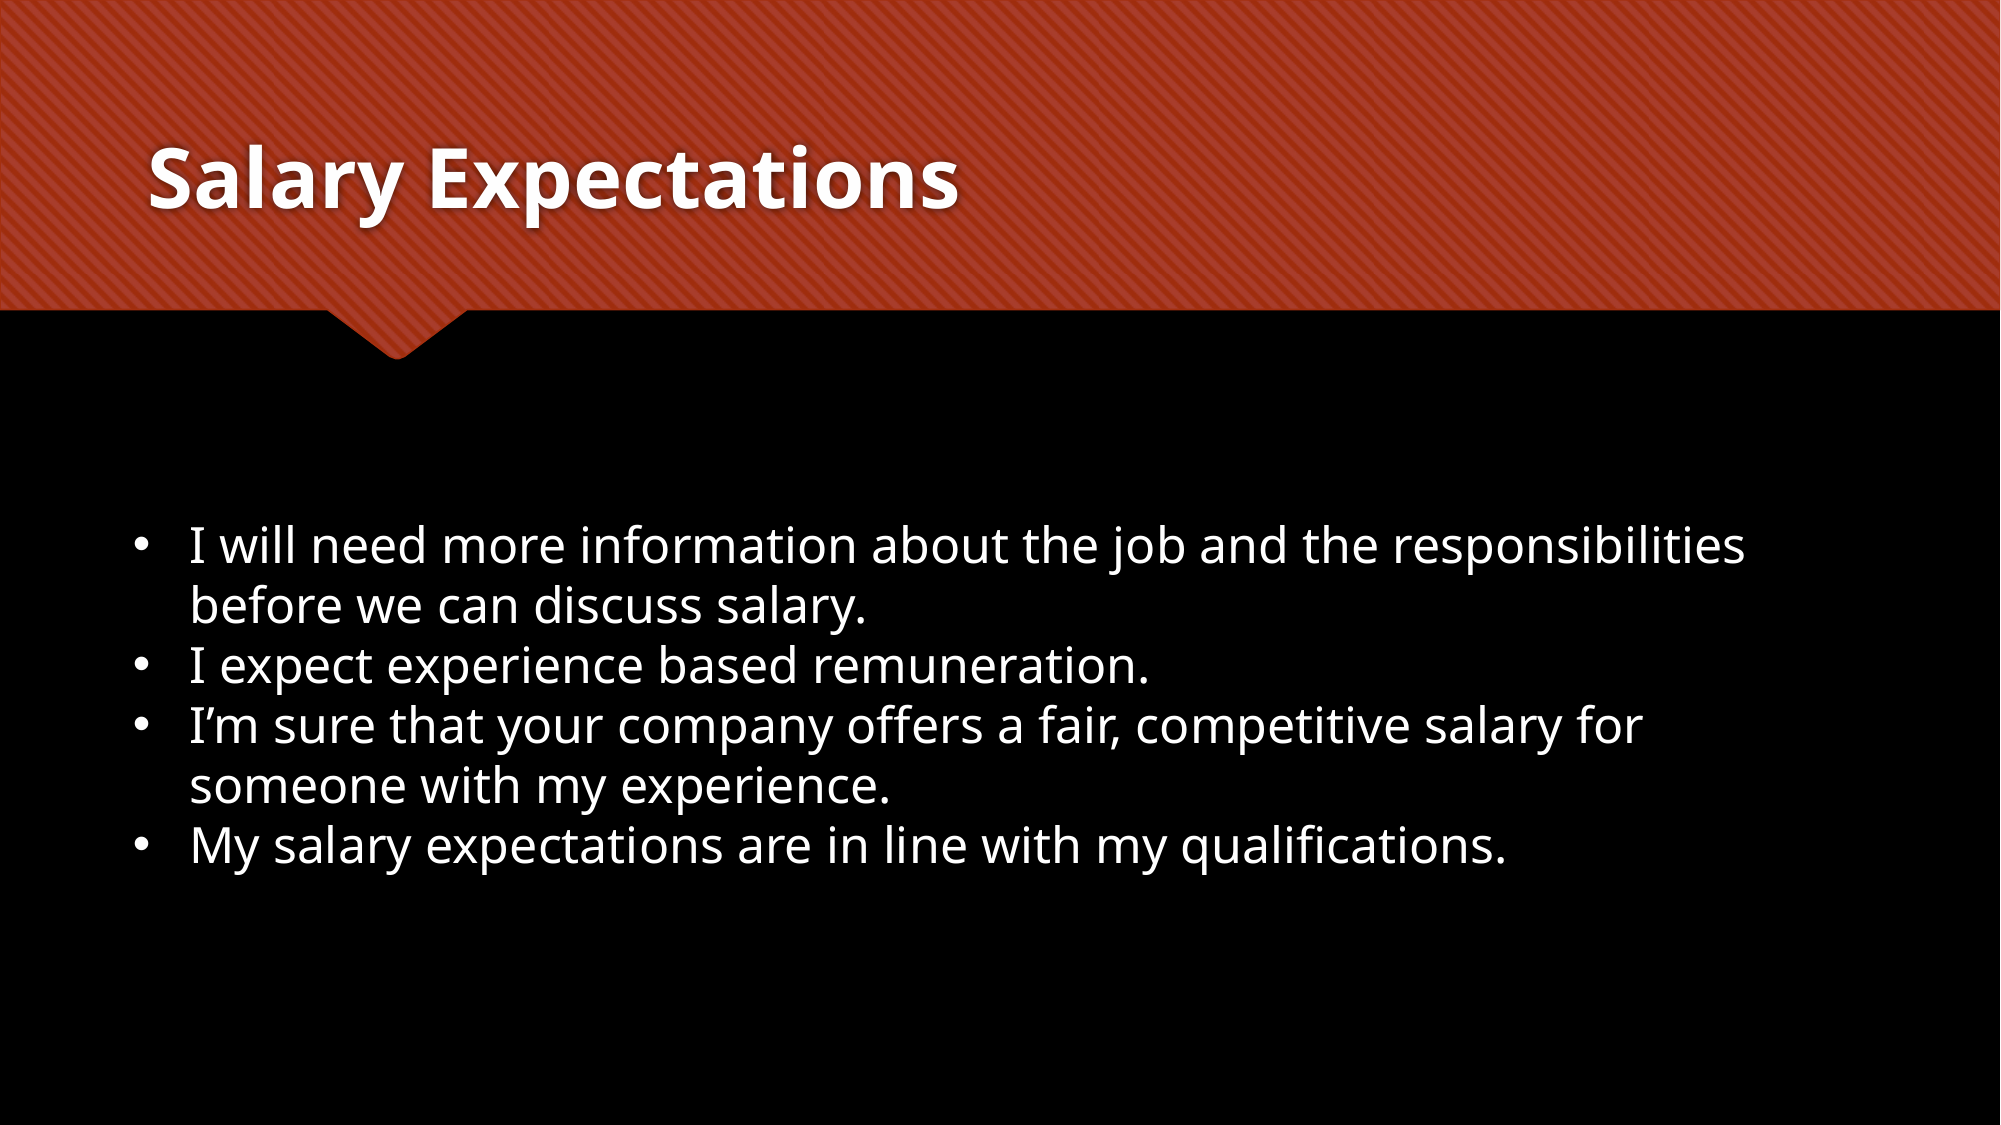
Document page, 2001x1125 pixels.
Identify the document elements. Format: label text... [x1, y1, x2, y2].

text_box I will need more information about the job and the responsibilities before we can discuss salary. I expect experience based remuneration. I’m sure that your company offers a fair, competitive salary for someone with my experience. My salary expectations are in line with my qualifications. [118, 506, 1882, 881]
title Salary Expectations [132, 73, 1868, 233]
